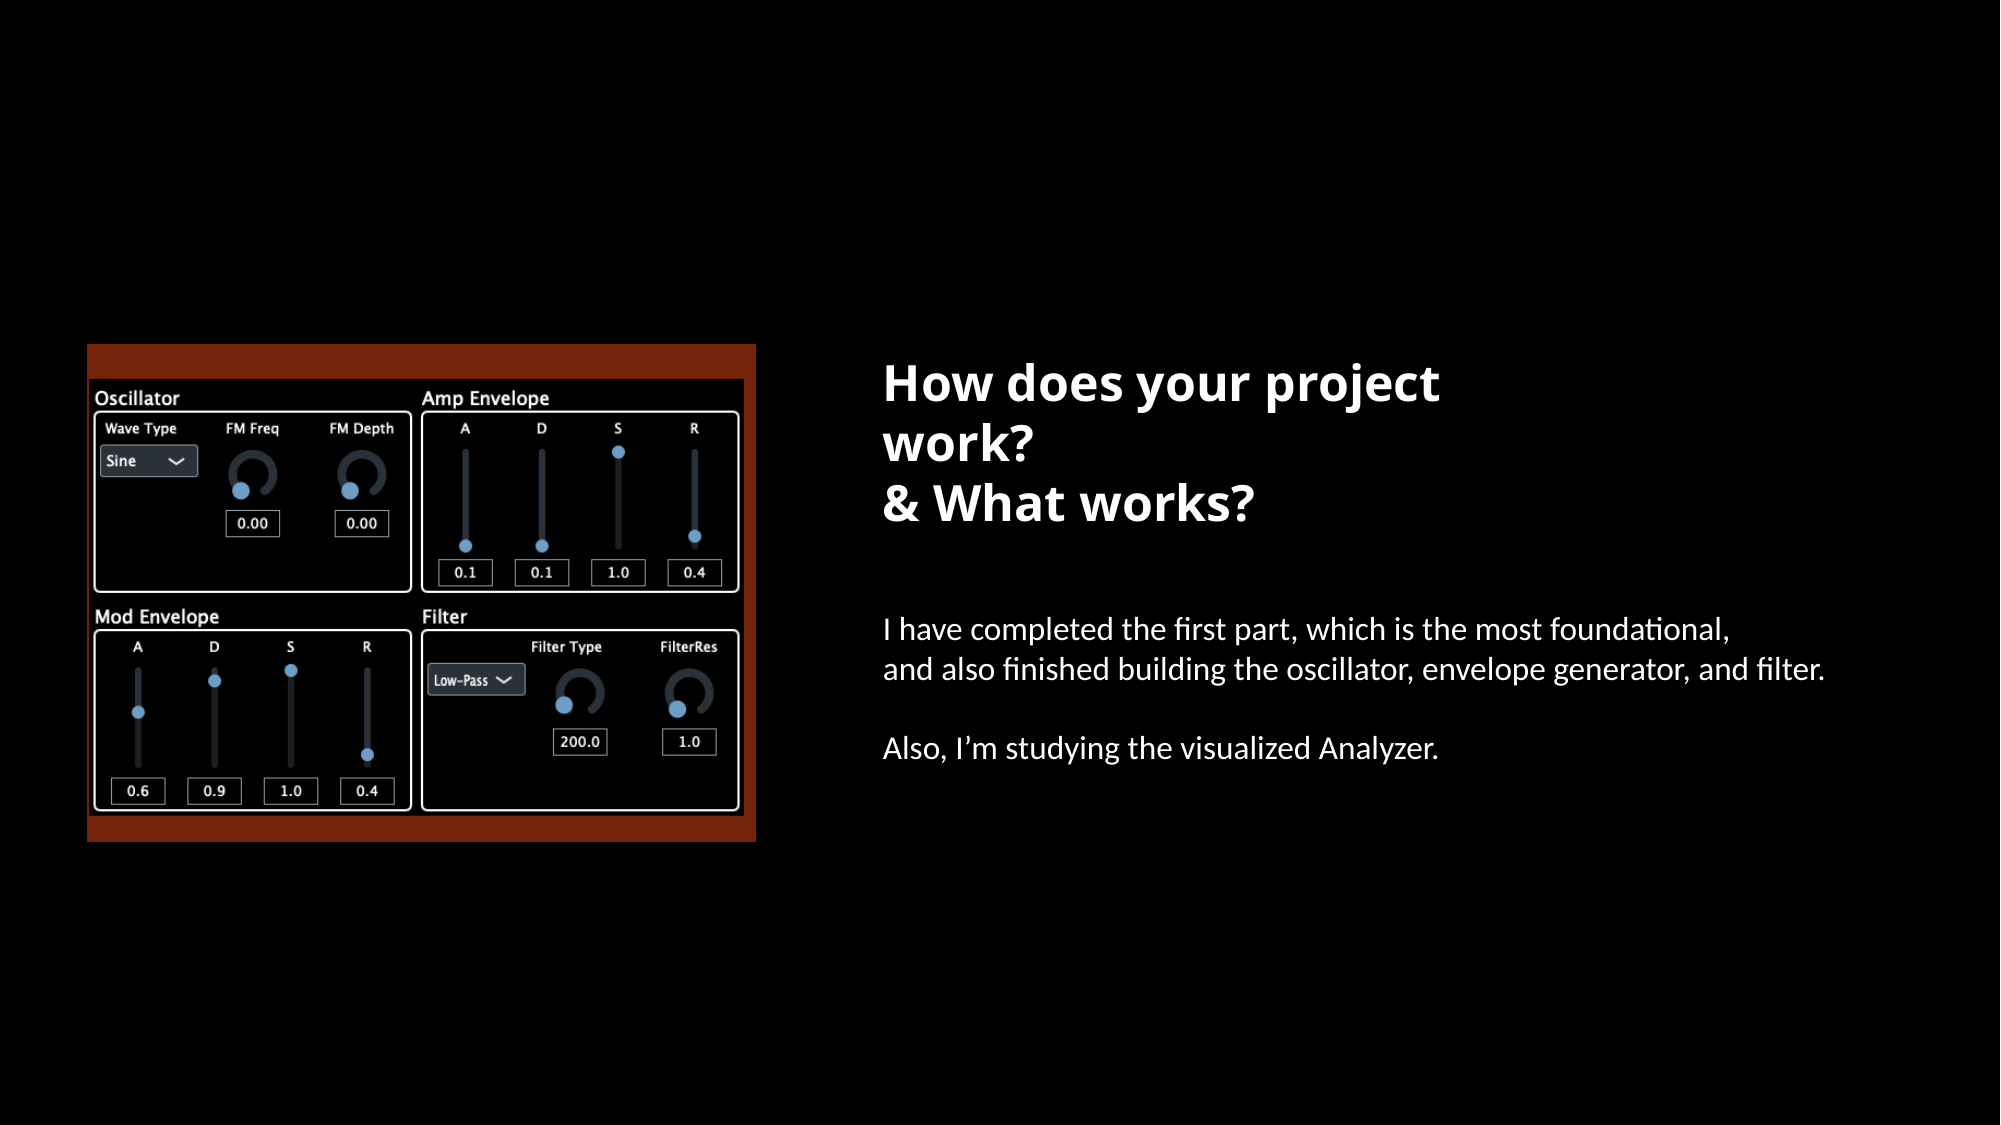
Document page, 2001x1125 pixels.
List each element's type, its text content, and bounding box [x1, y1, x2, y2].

text_box I have completed the first part, which is the most foundational, and also finished building the oscillator, envelope generator, and filter. Also, I’m studying the visualized Analyzer. [868, 599, 1880, 774]
text_box How does your project work? & What works? [868, 344, 1620, 539]
picture [87, 344, 756, 842]
